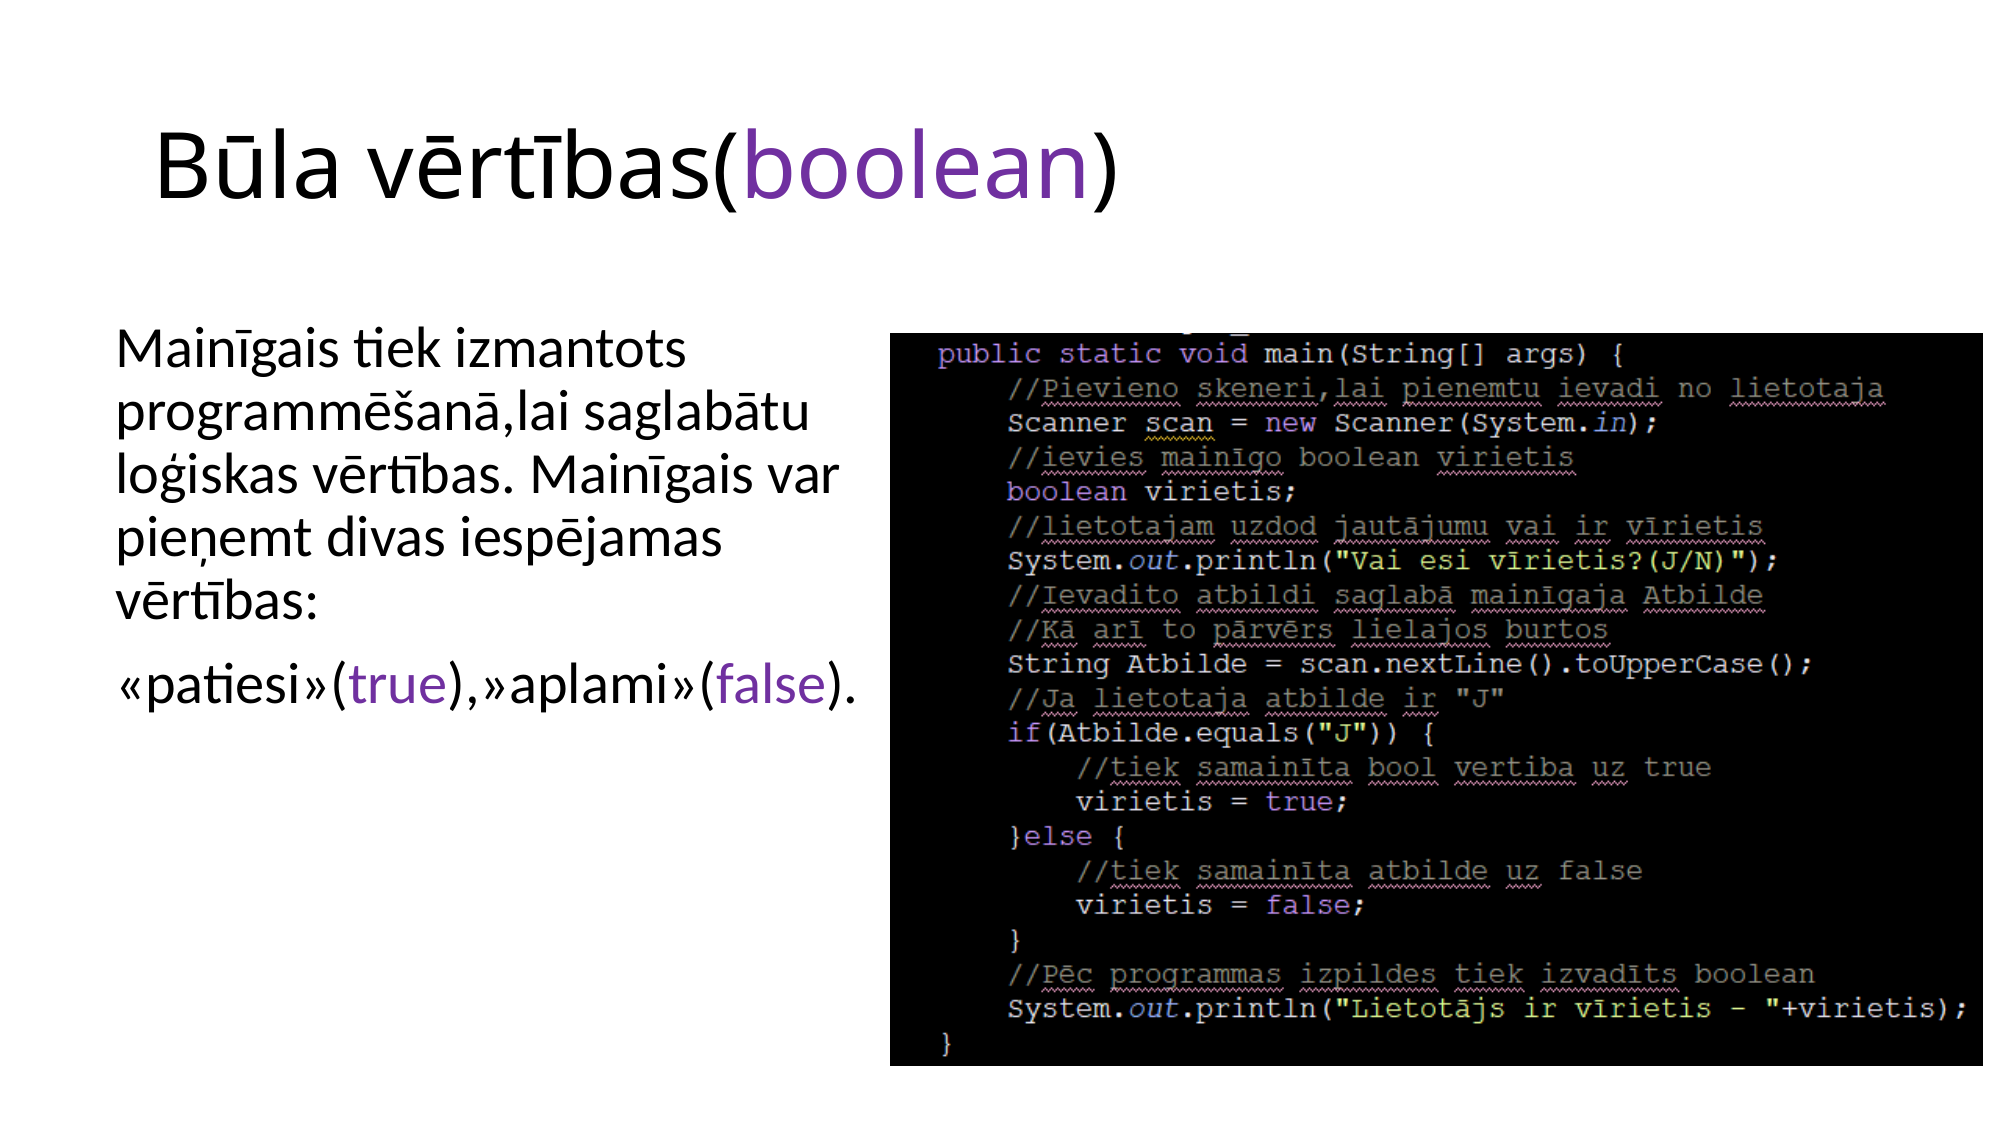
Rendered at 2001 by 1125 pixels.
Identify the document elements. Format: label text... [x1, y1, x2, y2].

picture [890, 333, 1983, 1066]
title Būla vērtības(boolean) [137, 59, 1863, 278]
list Mainīgais tiek izmantots programmēšanā,lai saglabātu loģiskas vērtības. Mainīgais var pieņemt divas iespējamas vērtības: «patiesi»(true),»aplami»(false). [100, 309, 939, 995]
